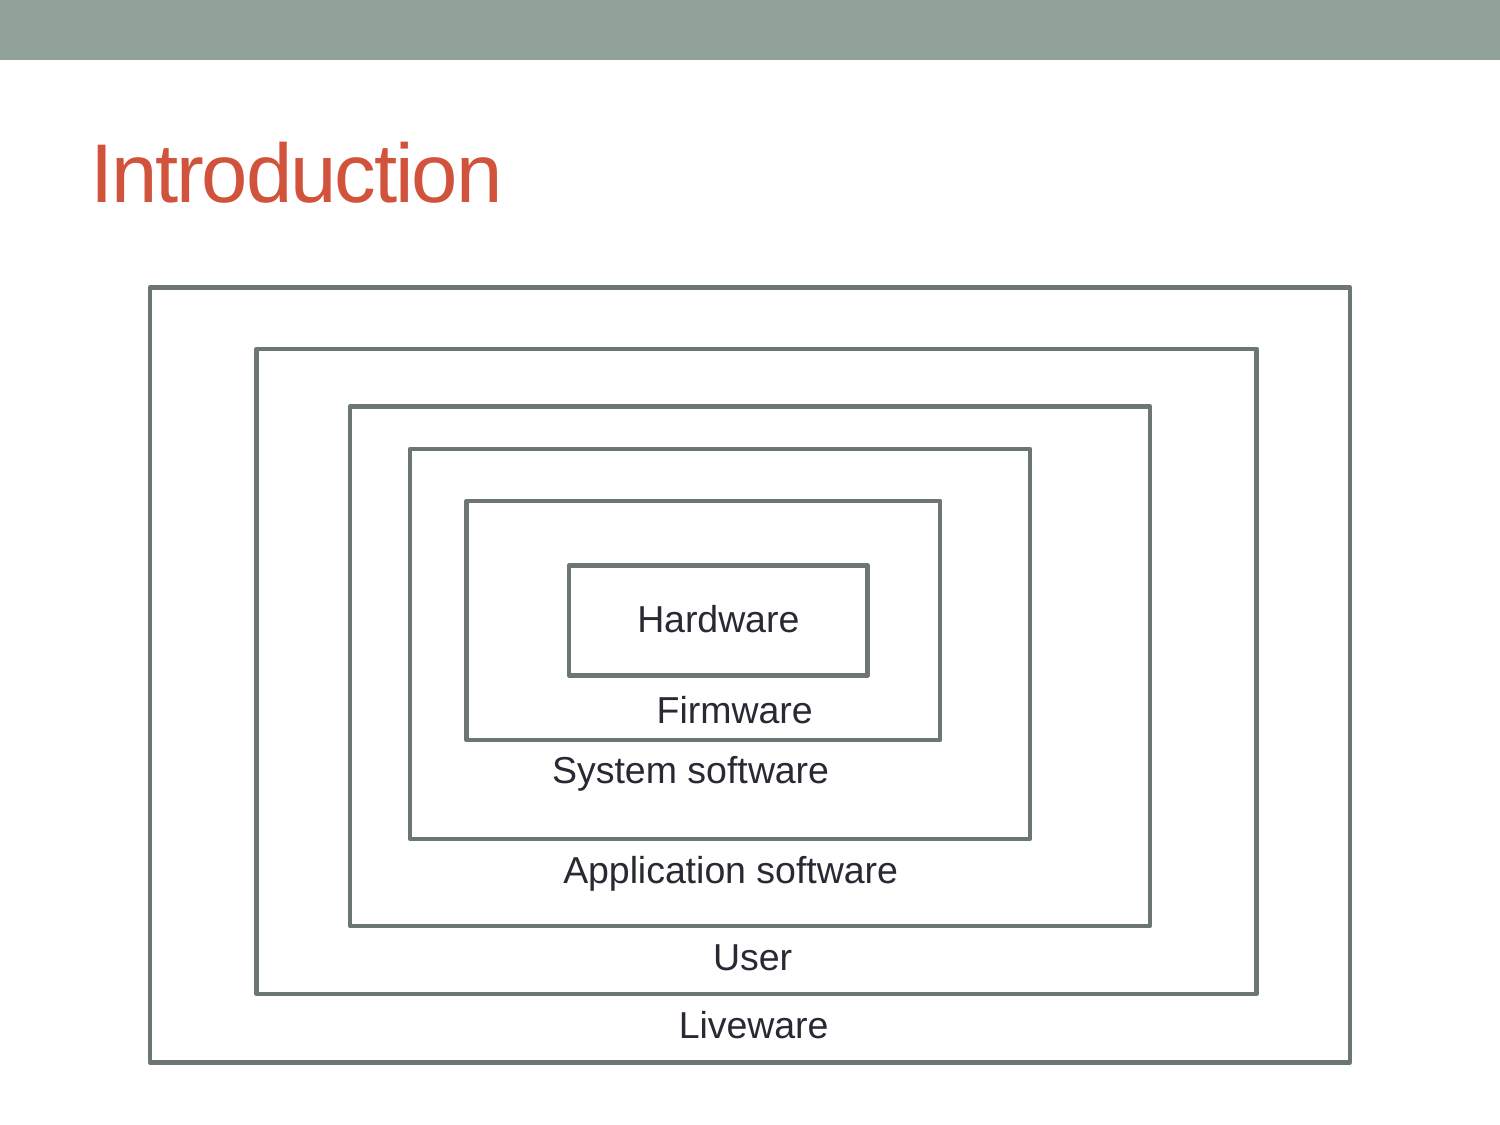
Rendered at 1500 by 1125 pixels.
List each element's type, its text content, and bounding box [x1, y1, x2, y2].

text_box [149, 287, 1351, 1063]
title Introduction [75, 87, 1425, 250]
